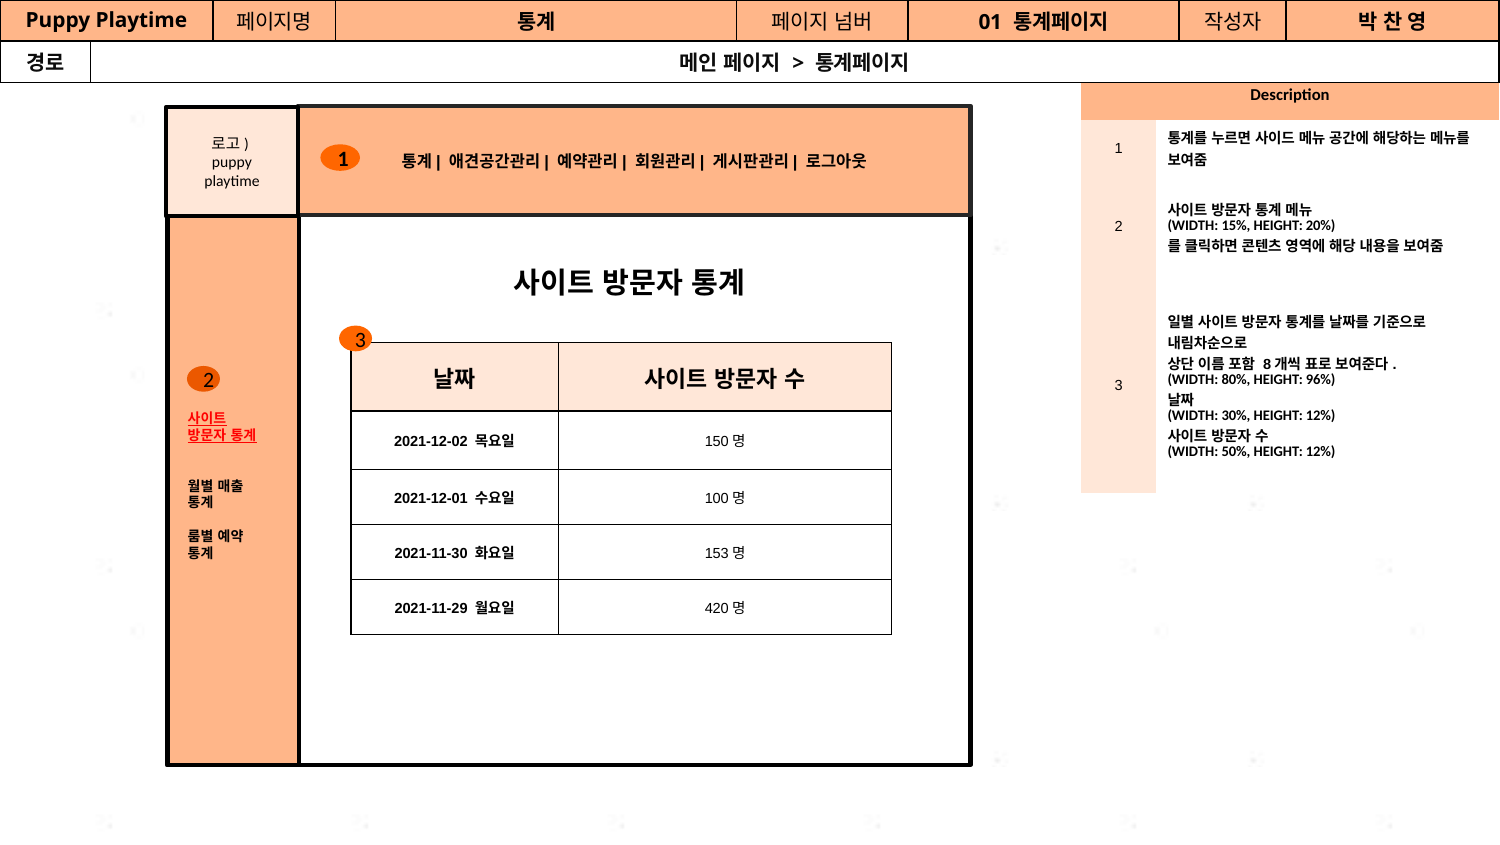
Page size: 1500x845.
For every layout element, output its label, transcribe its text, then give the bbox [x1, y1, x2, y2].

table_header 작성자 [1180, 1, 1285, 40]
table_header 페이지명 [214, 1, 335, 40]
table_cell 사이트 방문자 통계 메뉴 (WIDTH: 15%, HEIGHT: 20%) 를 클릭하면 콘텐츠 영역에 해당 내용을 보여줌 [1156, 176, 1499, 278]
table_header Description [1081, 83, 1499, 120]
table_cell 2 [1081, 176, 1156, 278]
table_header 페이지 넘버 [737, 1, 907, 40]
table_header 통계 [336, 1, 736, 40]
table_header Puppy Playtime [1, 1, 212, 40]
picture [0, 83, 1500, 845]
table_cell 통계를 누르면 사이드 메뉴 공간에 해당하는 메뉴를 보여줌 [1156, 120, 1499, 176]
table_cell 1 [1081, 120, 1156, 176]
table_cell 일별 사이트 방문자 통계를 날짜를 기준으로 내림차순으로 상단 이름 포함 8개씩 표로 보여준다. (WIDTH: 80%, HEIGHT: 96%) 날짜 (WIDTH: 30%, HEIGHT: 12%) 사이트 방문자 수 (WIDTH: 50%, HEIGHT: 12%) [1156, 278, 1499, 493]
table_header 01 통계페이지 [909, 1, 1178, 40]
table_header 박 찬 영 [1287, 1, 1498, 40]
table_cell 메인 페이지 > 통계페이지 [91, 42, 1498, 82]
table_cell 경로 [1, 42, 90, 82]
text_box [52, 102, 972, 766]
table_cell 3 [1081, 278, 1156, 493]
